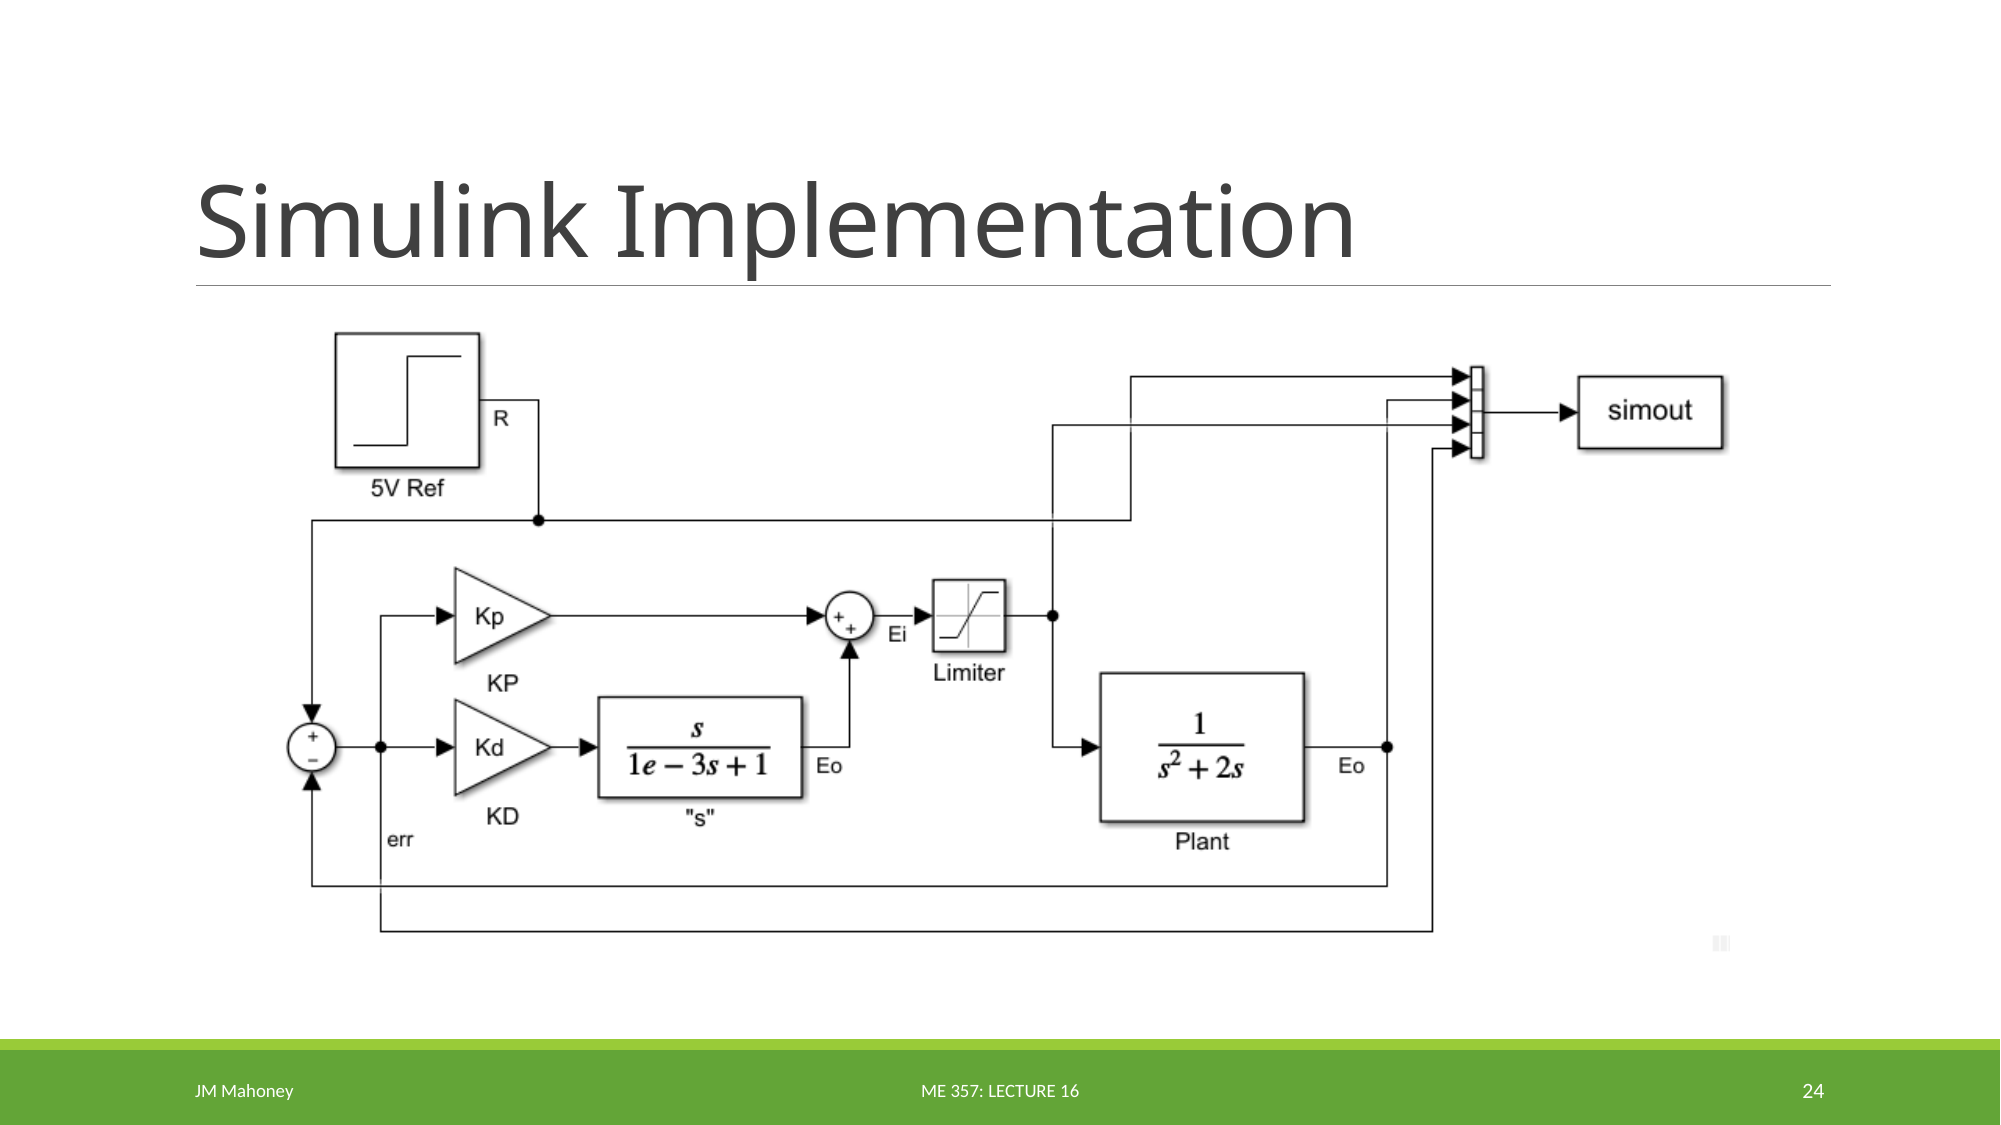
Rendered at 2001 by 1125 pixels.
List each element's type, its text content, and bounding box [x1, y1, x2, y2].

slide_number JM Mahoney [180, 1059, 586, 1120]
footer ME 357: Lecture 16 [604, 1059, 1396, 1120]
slide_number 24 [1624, 1059, 1840, 1120]
title Simulink Implementation [180, 47, 1830, 285]
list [279, 311, 1731, 954]
